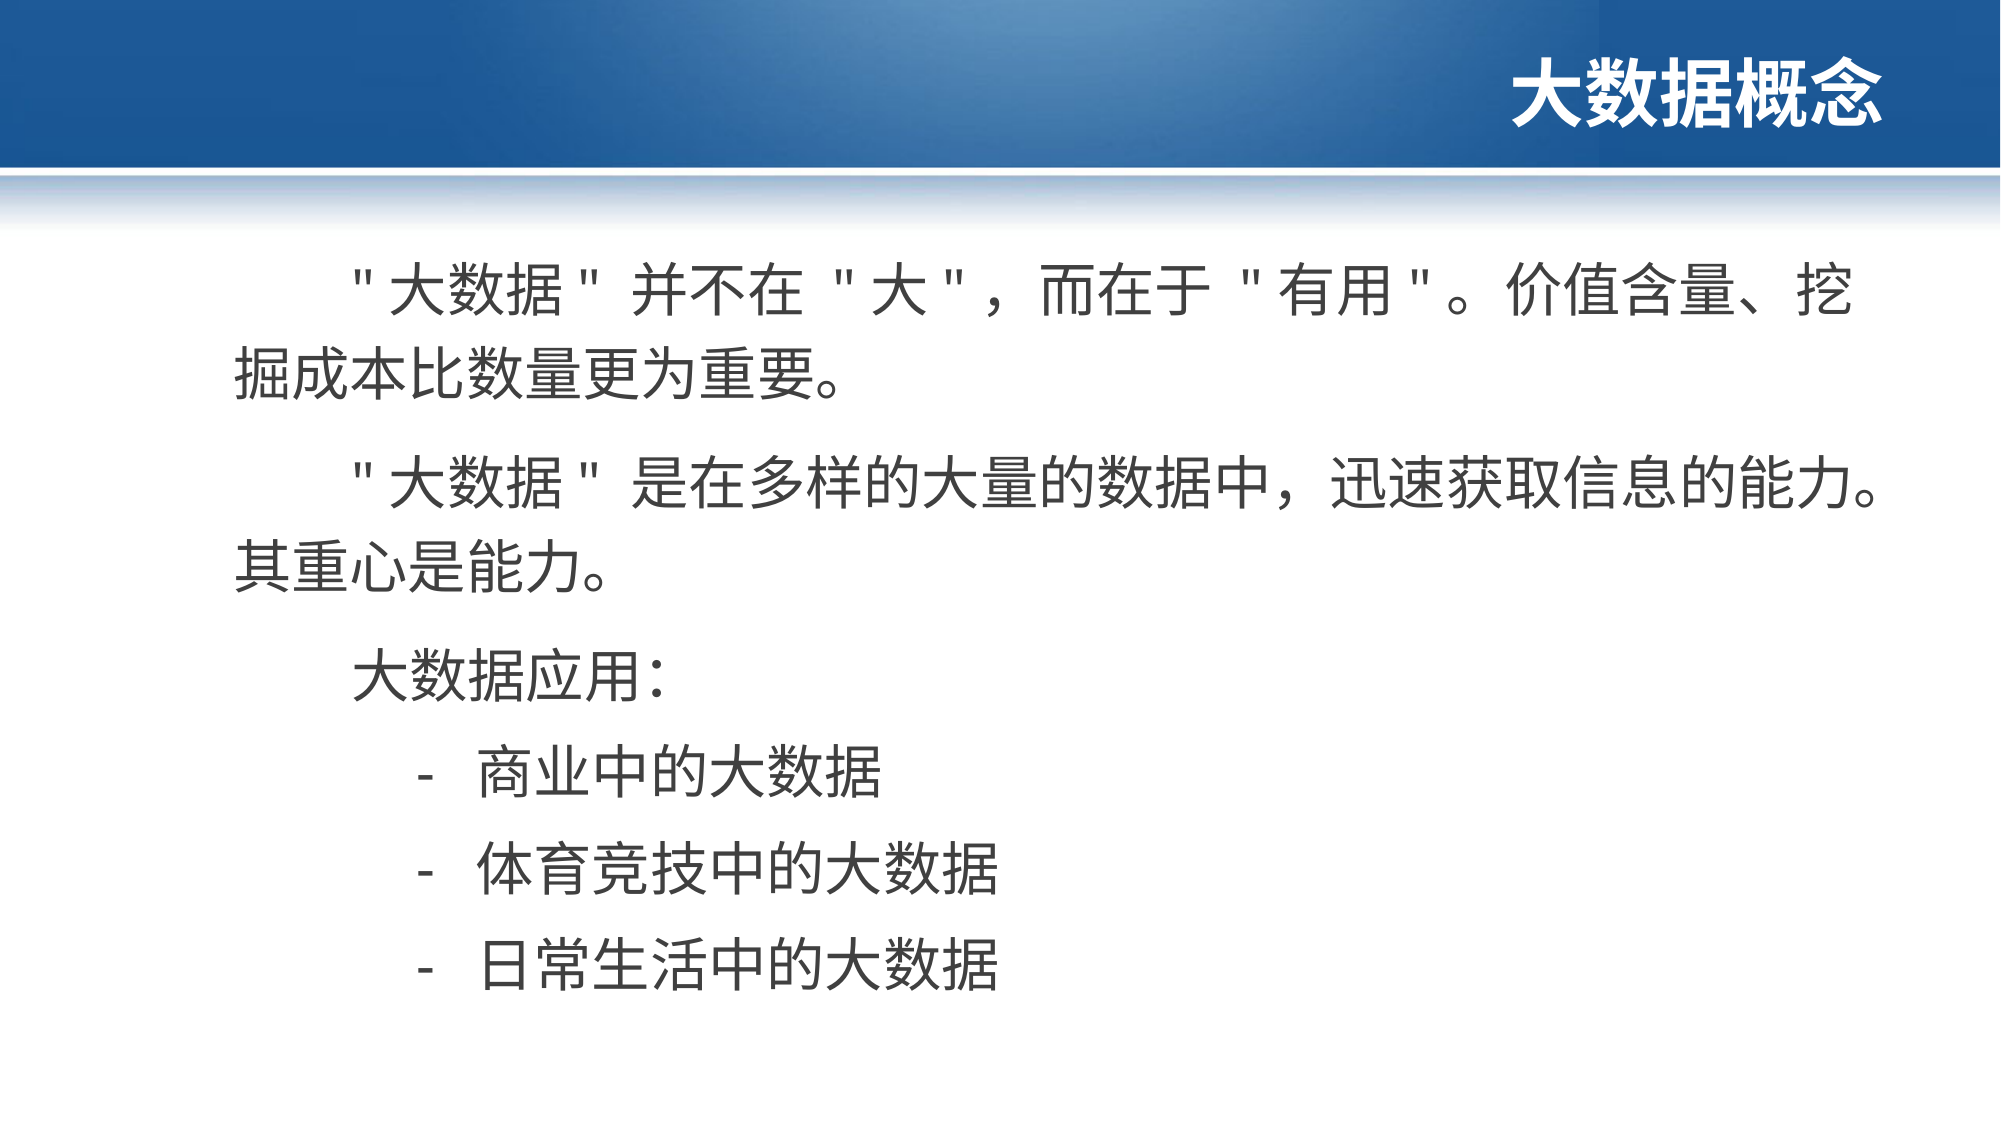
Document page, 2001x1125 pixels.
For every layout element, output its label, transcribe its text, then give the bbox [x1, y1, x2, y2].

title 大数据概念 [99, 45, 1900, 138]
picture [0, 0, 2001, 1125]
list "大数据" 并不在 "大"，而在于 "有用"。价值含量、挖掘成本比数量更为重要。 "大数据" 是在多样的大量的数据中，迅速获取信息的能力。其重心是能力。 大数据应用： 商业中的大数据 体育竞技中的大数据 日常生活中的大数据 [99, 231, 1875, 1066]
